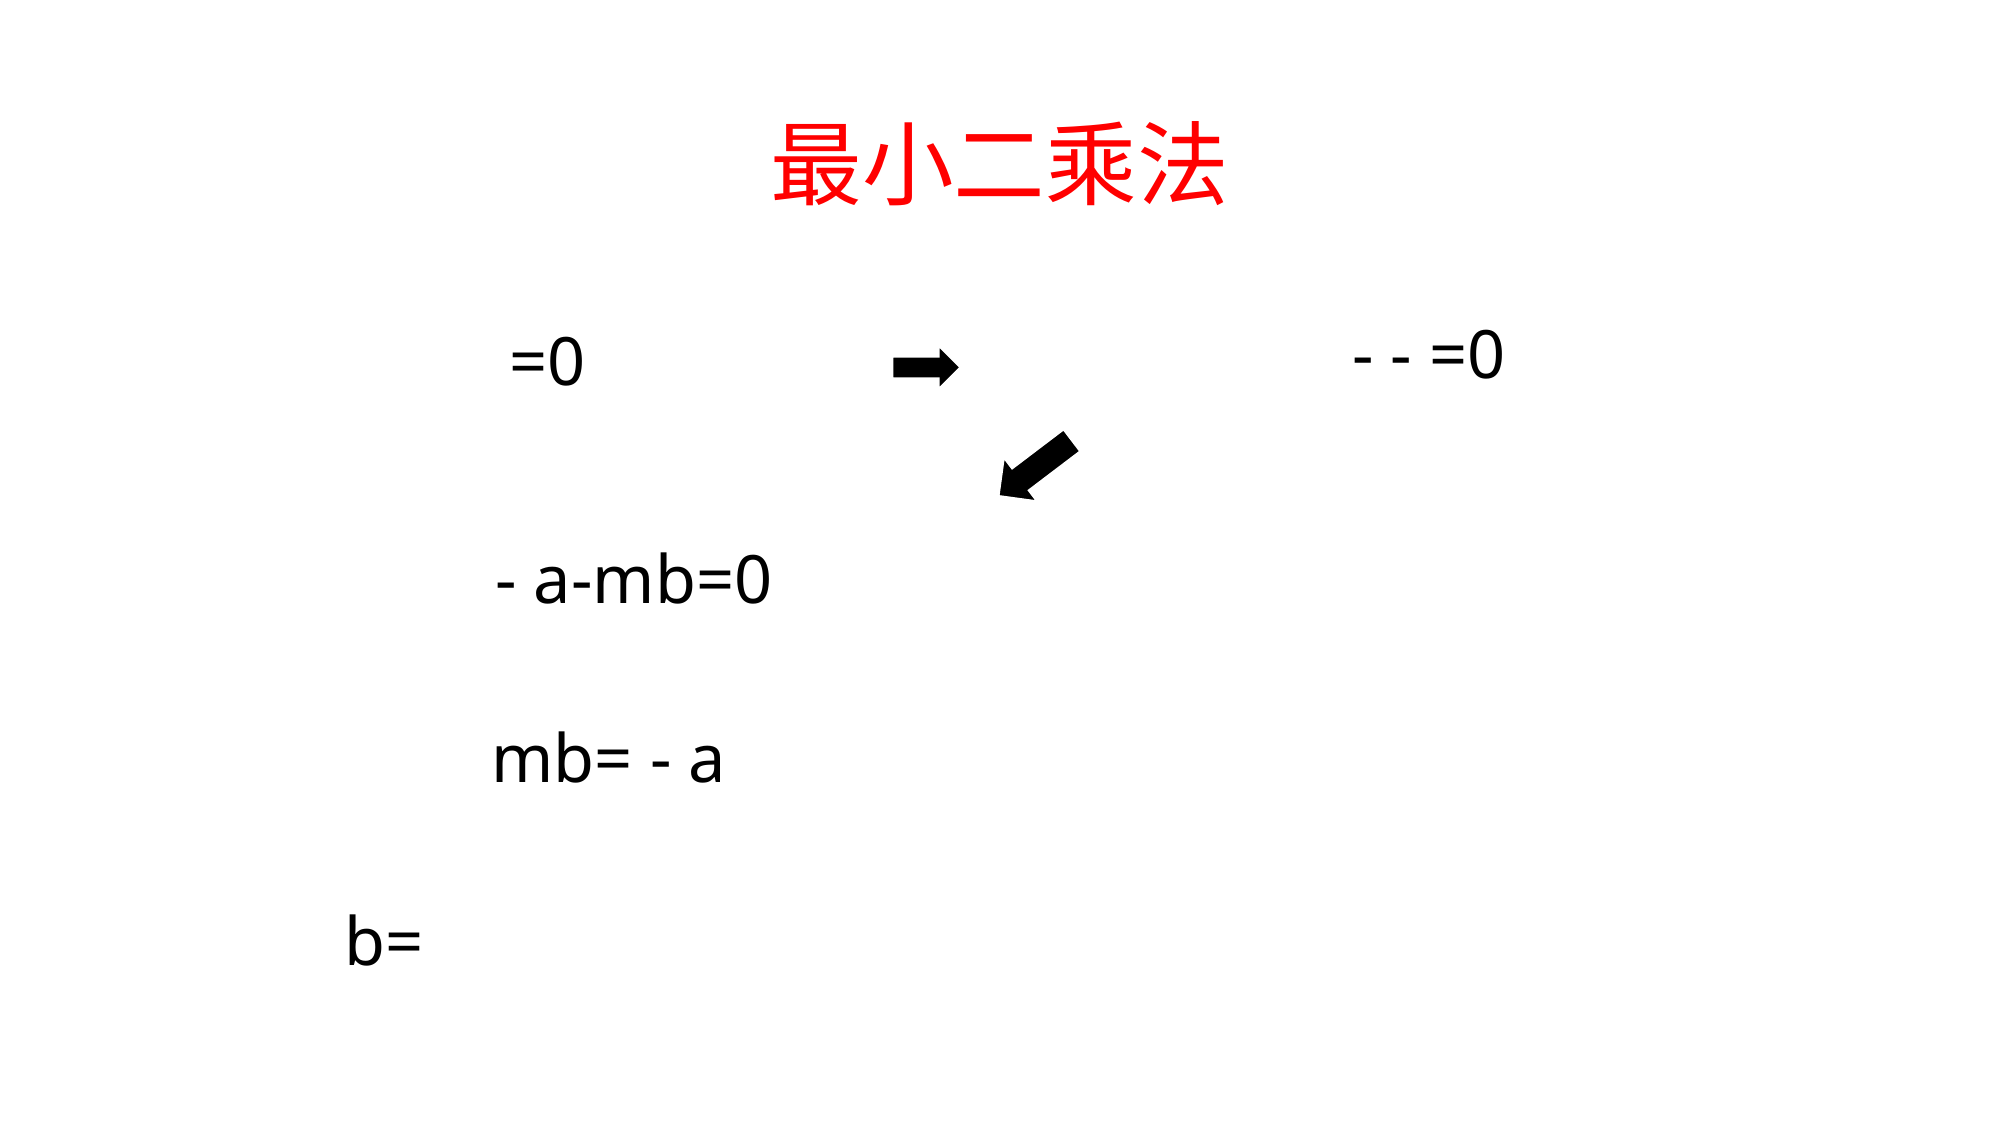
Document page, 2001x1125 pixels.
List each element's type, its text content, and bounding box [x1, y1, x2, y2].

title 最小二乘法 [137, 59, 1863, 278]
text_box [891, 343, 962, 392]
text_box [997, 427, 1082, 503]
